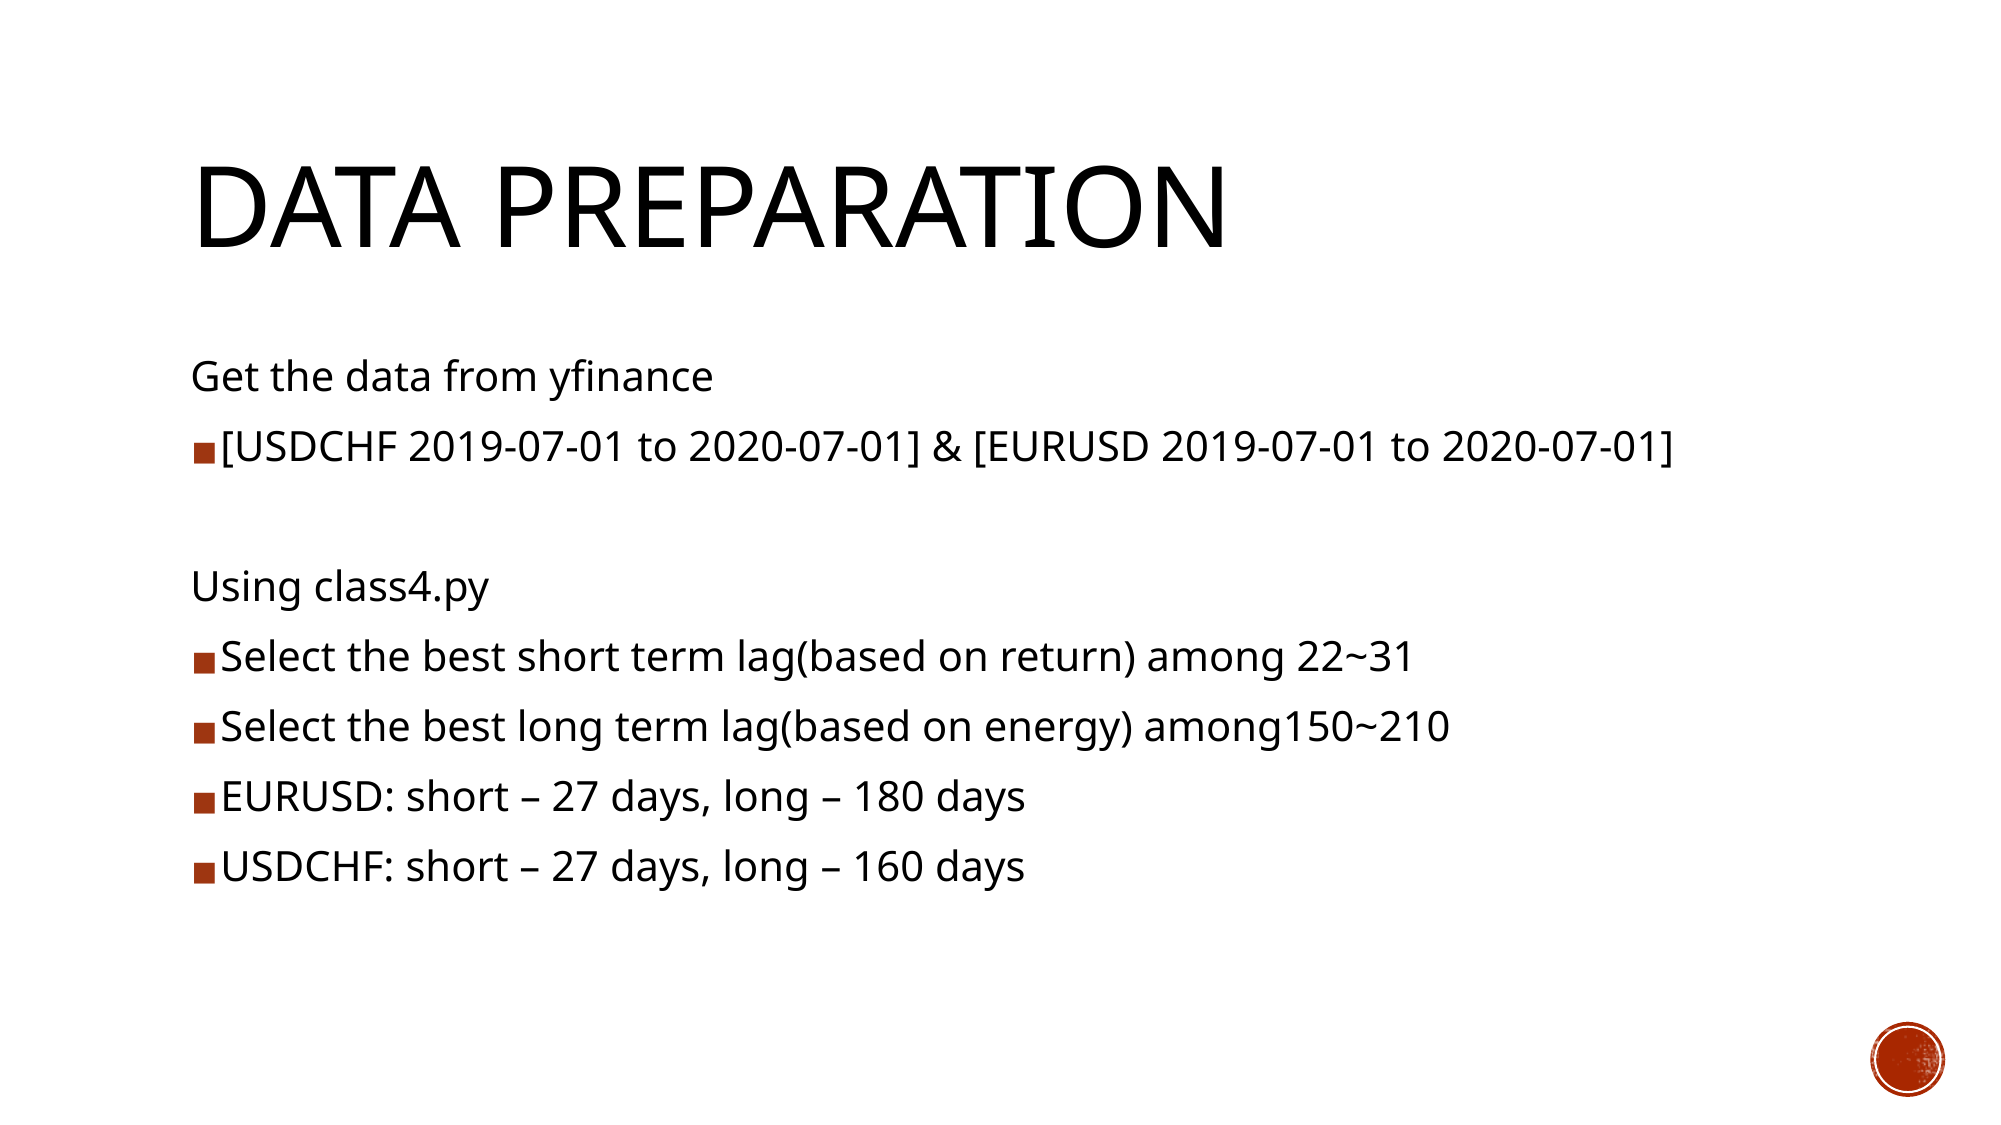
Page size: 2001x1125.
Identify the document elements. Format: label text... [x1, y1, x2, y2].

list Get the data from yfinance [USDCHF 2019-07-01 to 2020-07-01] & [EURUSD 2019-07-01 to 2020-07-01] Using class4.py Select the best short term lag(based on return) among 22~31 Select the best long term lag(based on energy) among150~210 EURUSD: short – 27 days, long – 180 days USDCHF: short – 27 days, long – 160 days [175, 348, 1826, 1013]
title DATA PREPARATION [175, 79, 1826, 344]
picture [1870, 1021, 1946, 1097]
